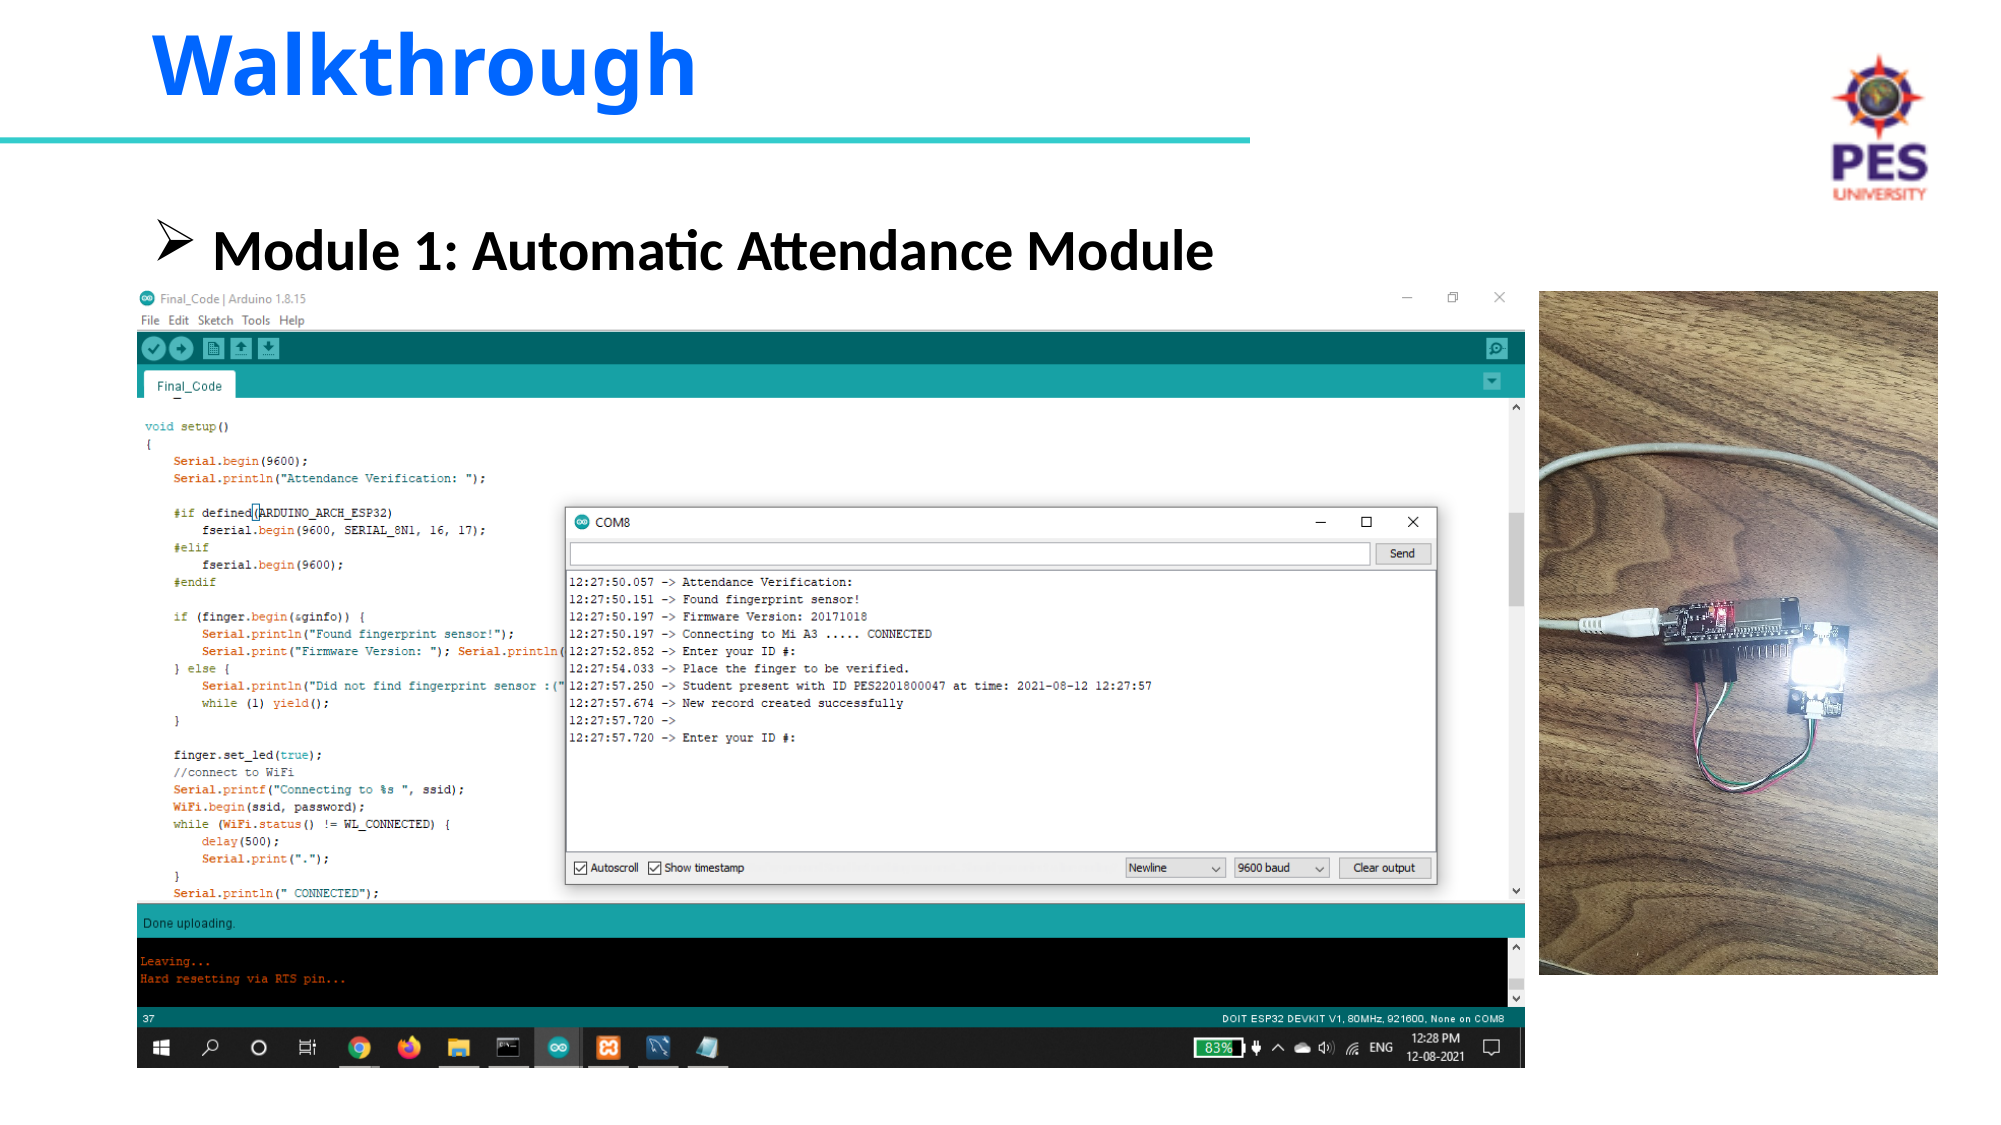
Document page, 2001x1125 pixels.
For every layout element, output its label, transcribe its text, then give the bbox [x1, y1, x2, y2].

picture [137, 287, 1525, 1068]
list Module 1: Automatic Attendance Module [137, 212, 1863, 1014]
picture [1539, 291, 1938, 975]
picture [1827, 49, 1938, 213]
title Walkthrough [137, 0, 1863, 138]
